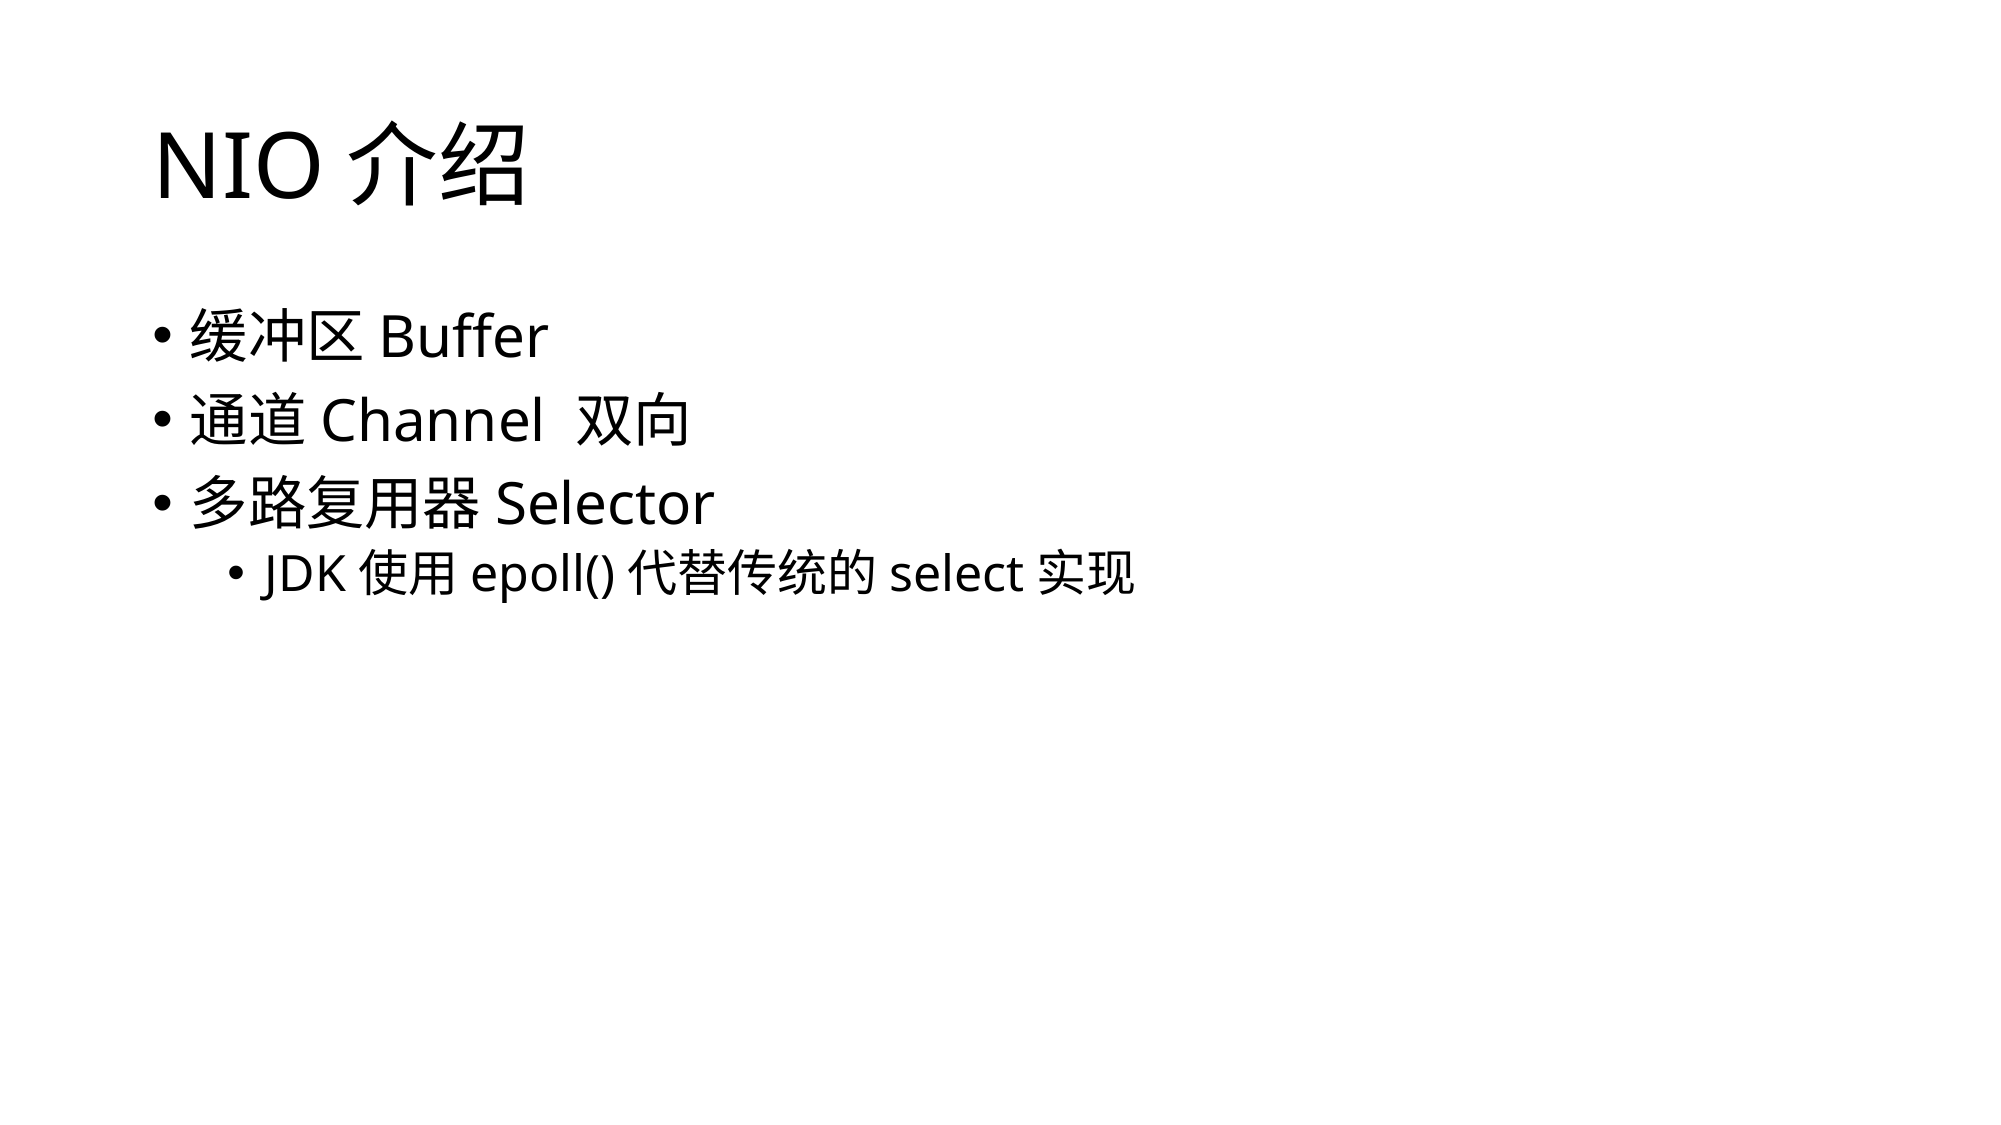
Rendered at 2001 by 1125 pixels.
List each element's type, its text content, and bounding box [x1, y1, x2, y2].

list 缓冲区Buffer 通道Channel 双向 多路复用器Selector JDK使用epoll()代替传统的select实现 [137, 299, 1863, 1014]
title NIO介绍 [137, 59, 1863, 278]
